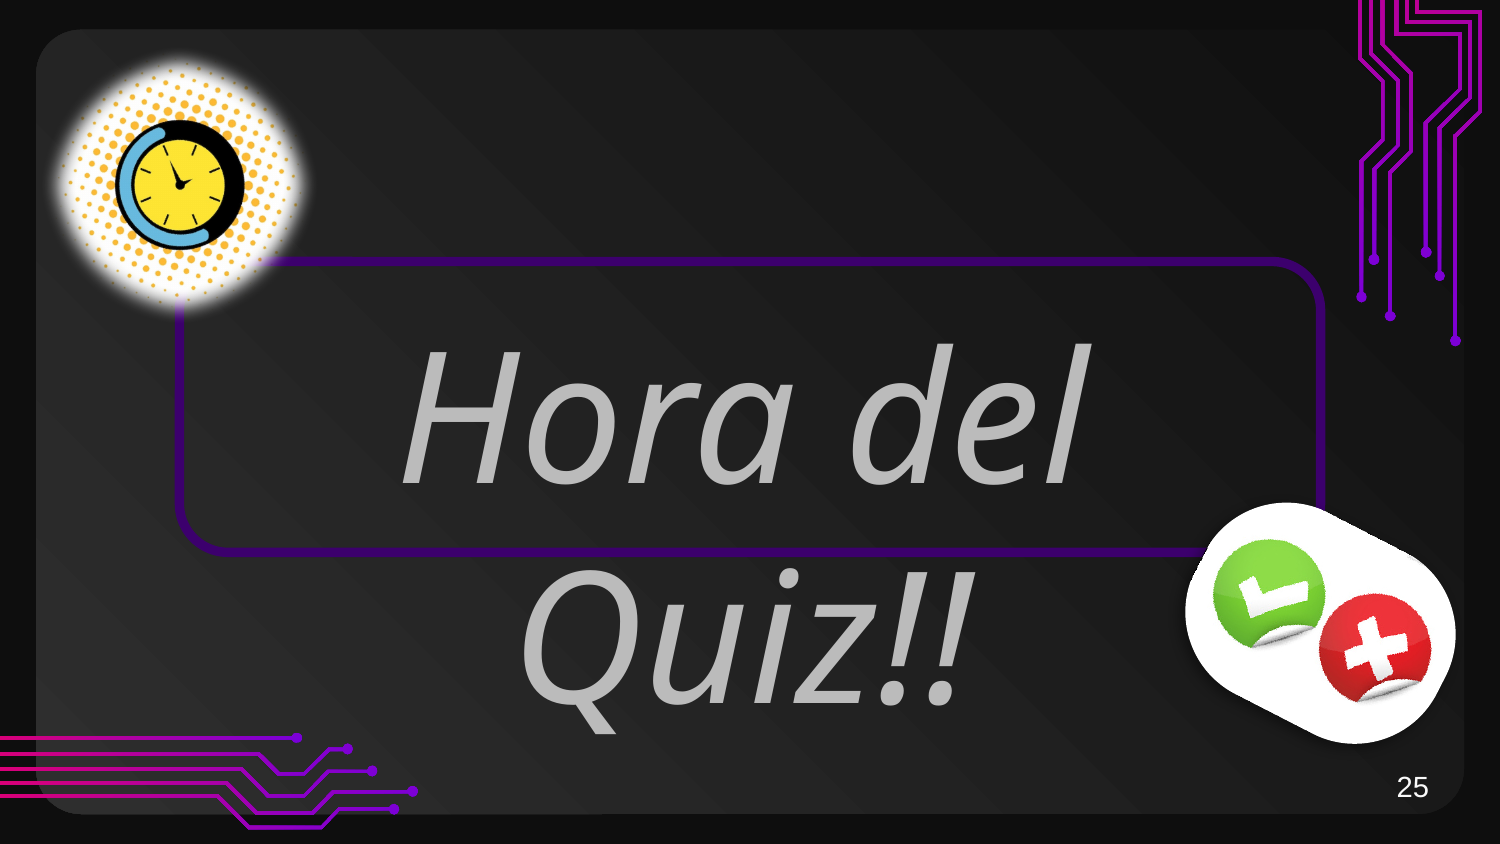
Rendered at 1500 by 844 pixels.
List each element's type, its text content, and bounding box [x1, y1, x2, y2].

picture [1184, 502, 1457, 744]
text_box 25 [1381, 760, 1447, 811]
text_box [325, 259, 1323, 506]
picture [37, 43, 321, 327]
title Hora del Quiz!! [199, 285, 1286, 529]
text_box [177, 335, 1179, 555]
